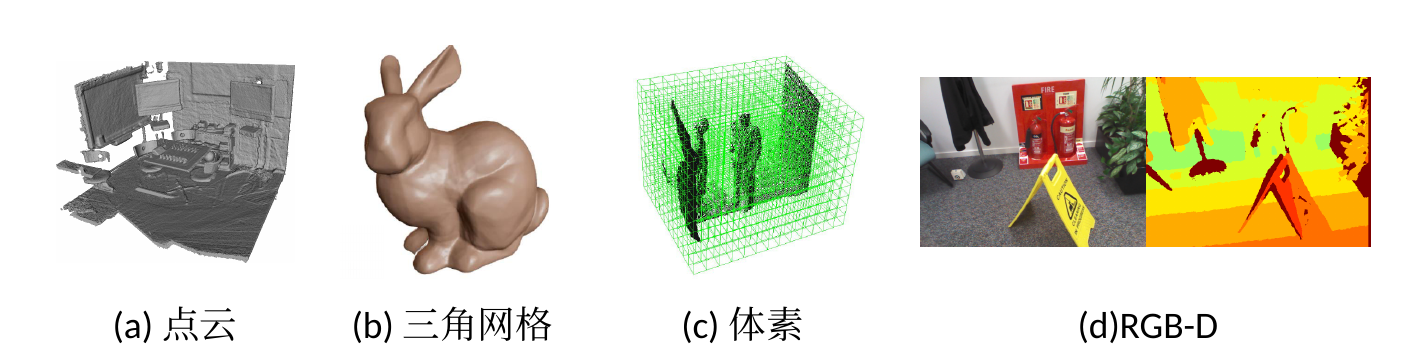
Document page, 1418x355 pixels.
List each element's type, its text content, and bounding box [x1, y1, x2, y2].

picture [610, 45, 875, 279]
text_box (a)点云 [97, 293, 252, 354]
text_box (b)三角网格 [336, 293, 568, 354]
text_box (c)体素 [666, 293, 819, 354]
text_box (d)RGB-D [1062, 293, 1234, 354]
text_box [340, 45, 565, 279]
picture [56, 61, 295, 263]
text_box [920, 77, 1371, 247]
